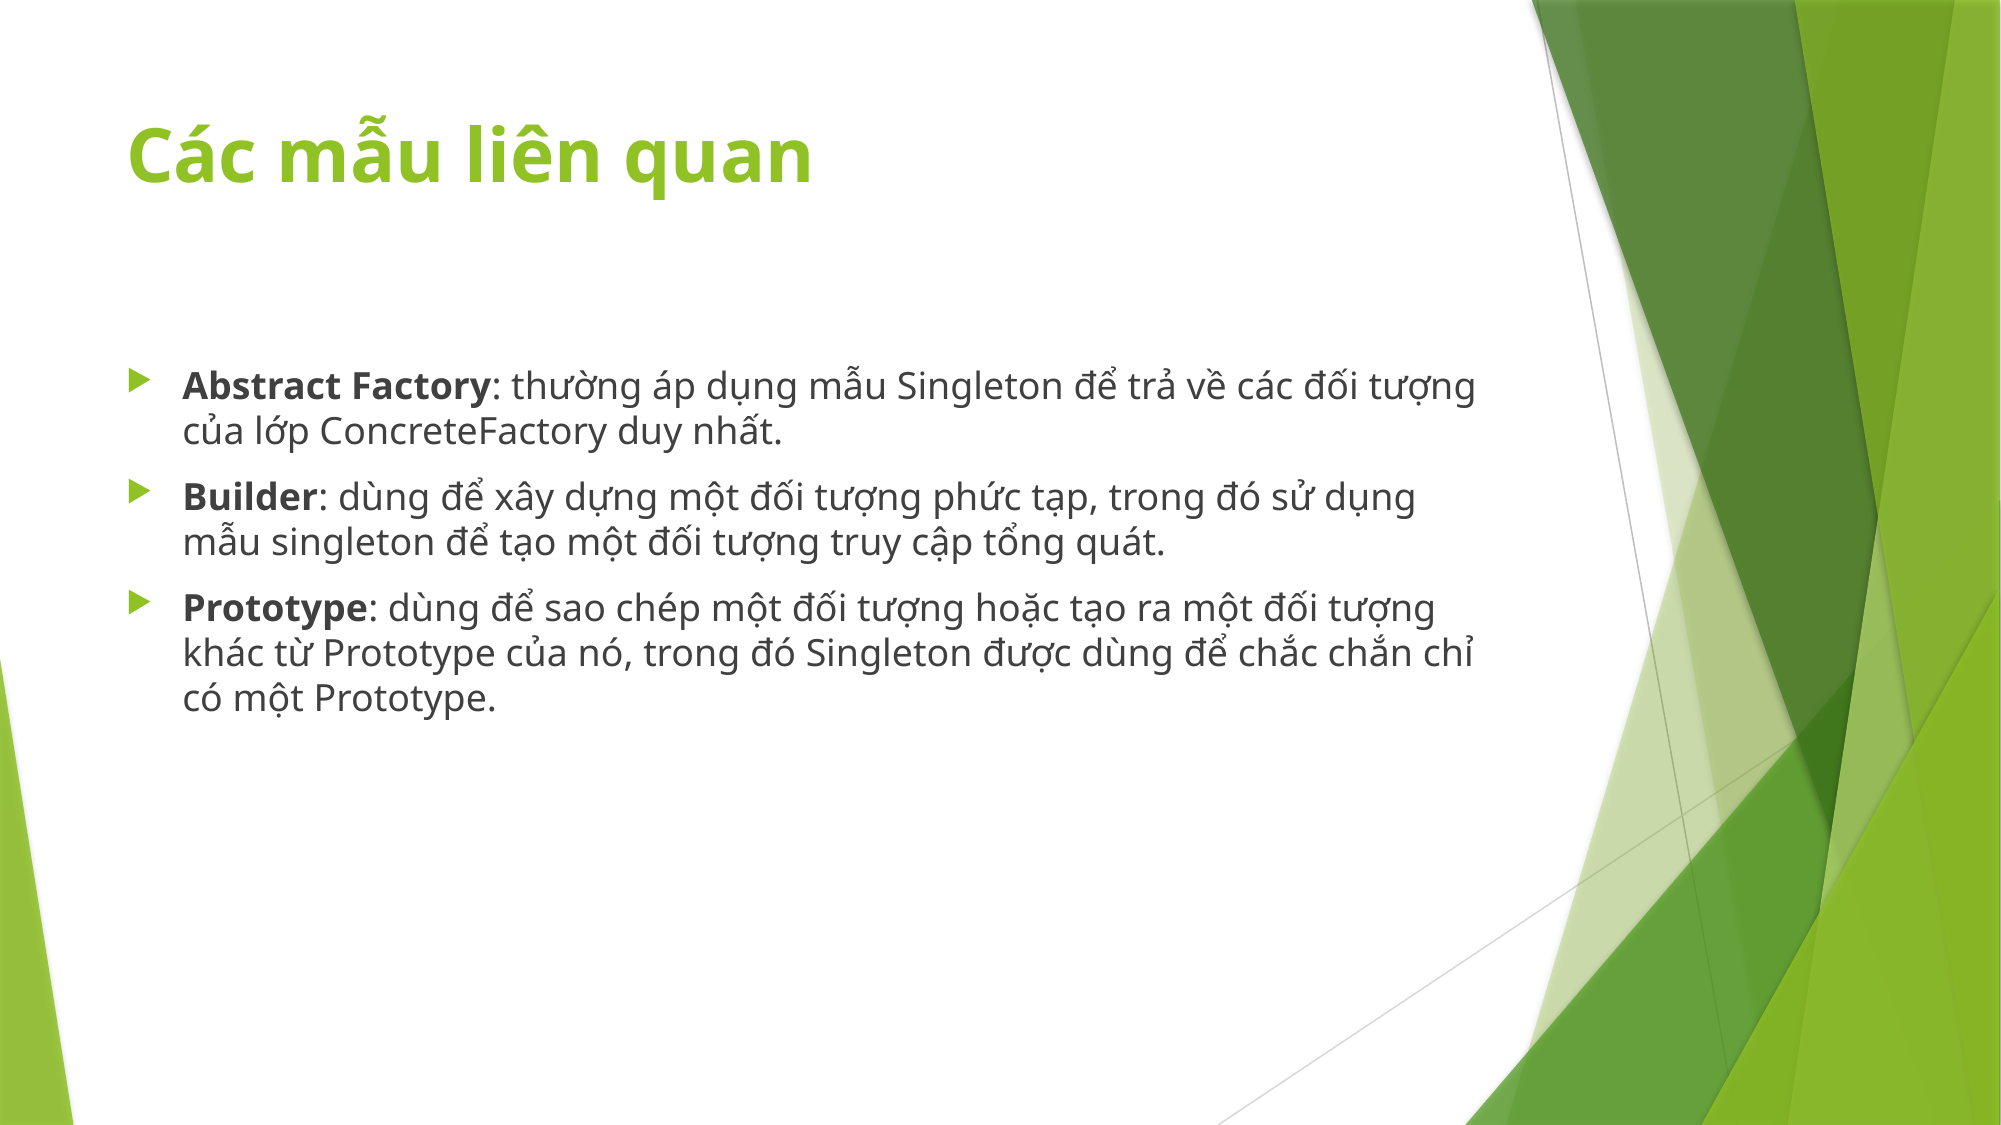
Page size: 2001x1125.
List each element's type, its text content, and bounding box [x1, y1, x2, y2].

title Các mẫu liên quan [111, 99, 1522, 317]
list Abstract Factory: thường áp dụng mẫu Singleton để trả về các đối tượng của lớp ConcreteFactory duy nhất. Builder: dùng để xây dựng một đối tượng phức tạp, trong đó sử dụng mẫu singleton để tạo một đối tượng truy cập tổng quát. Prototype: dùng để sao chép một đối tượng hoặc tạo ra một đối tượng khác từ Prototype của nó, trong đó Singleton được dùng để chắc chắn chỉ có một Prototype. [111, 354, 1522, 992]
